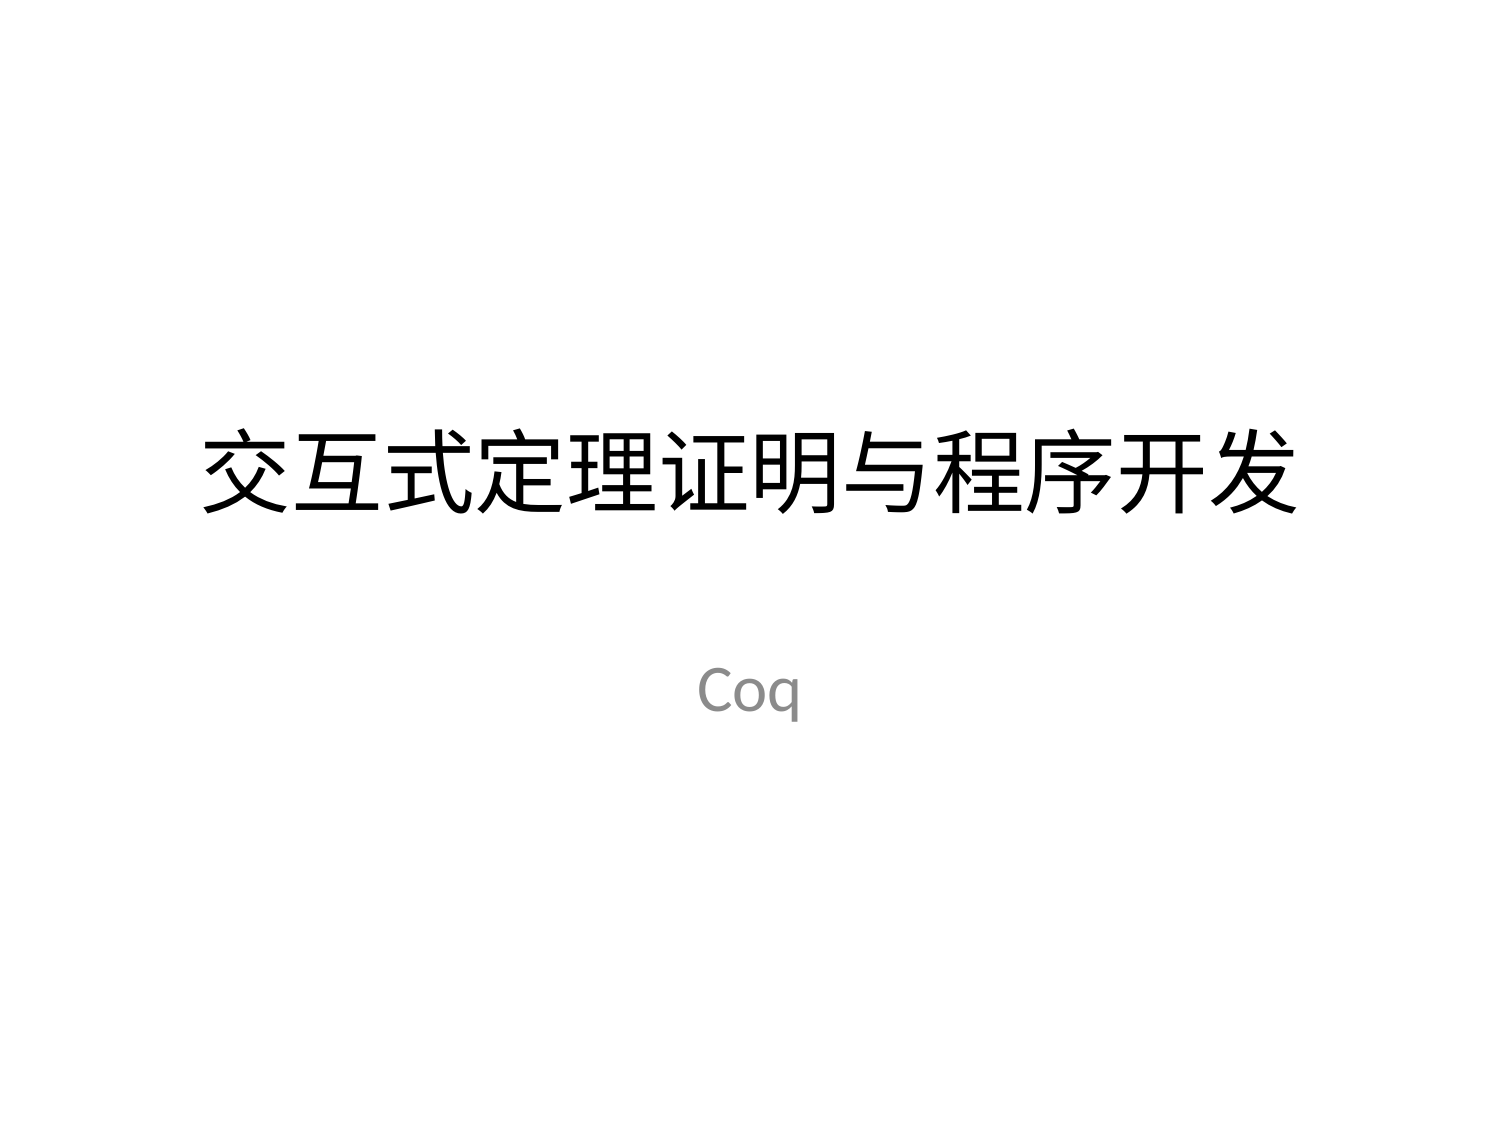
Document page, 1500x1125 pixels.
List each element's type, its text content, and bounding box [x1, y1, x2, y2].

title 交互式定理证明与程序开发 [112, 349, 1388, 591]
subtitle Coq [225, 637, 1275, 925]
